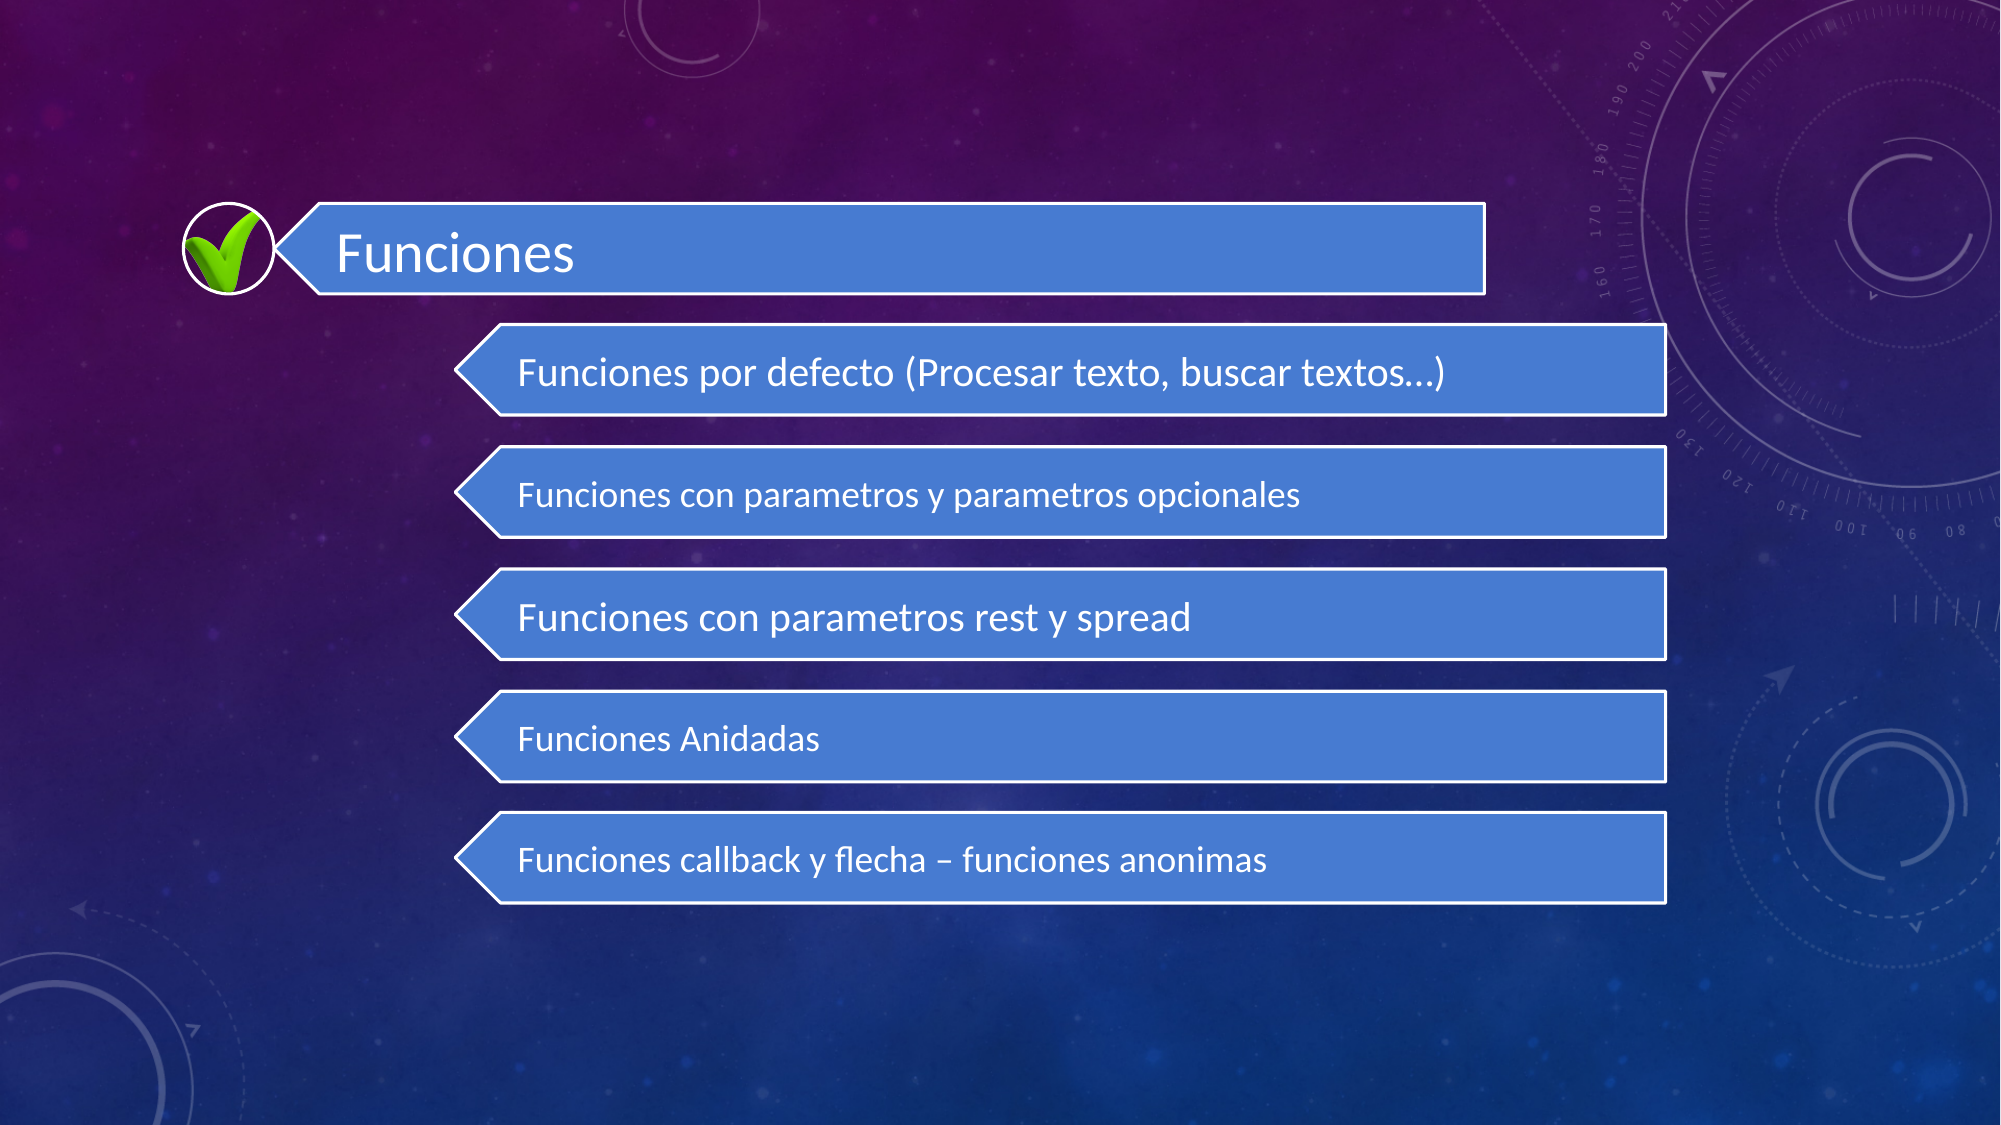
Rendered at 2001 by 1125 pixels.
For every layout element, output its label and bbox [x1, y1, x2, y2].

text_box [454, 446, 1666, 538]
text_box [273, 203, 1485, 295]
text_box [454, 691, 1666, 783]
text_box [181, 201, 267, 296]
text_box [454, 812, 1666, 904]
text_box [454, 568, 1666, 660]
picture [0, 0, 2001, 1125]
text_box [454, 324, 1666, 416]
